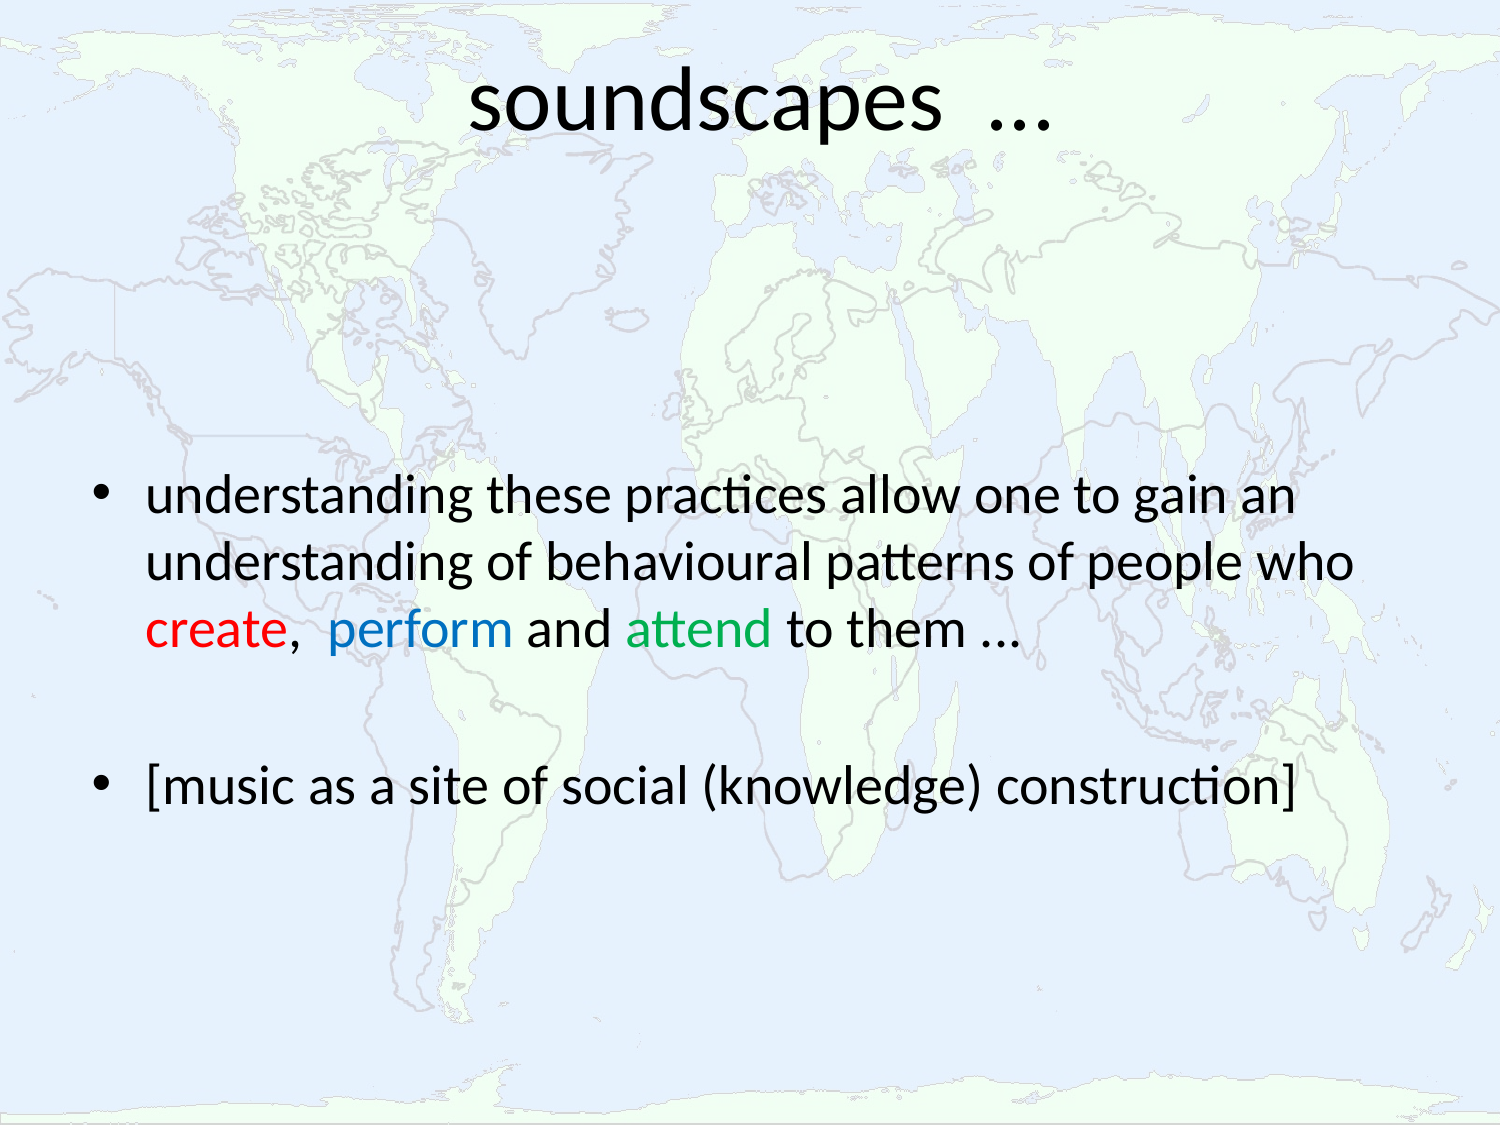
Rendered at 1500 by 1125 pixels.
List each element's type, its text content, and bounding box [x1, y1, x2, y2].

title soundscapes ... [76, 0, 1427, 184]
list understanding these practices allow one to gain an understanding of behavioural patterns of people who create, perform and attend to them ... [music as a site of social (knowledge) construction] [76, 184, 1427, 1083]
